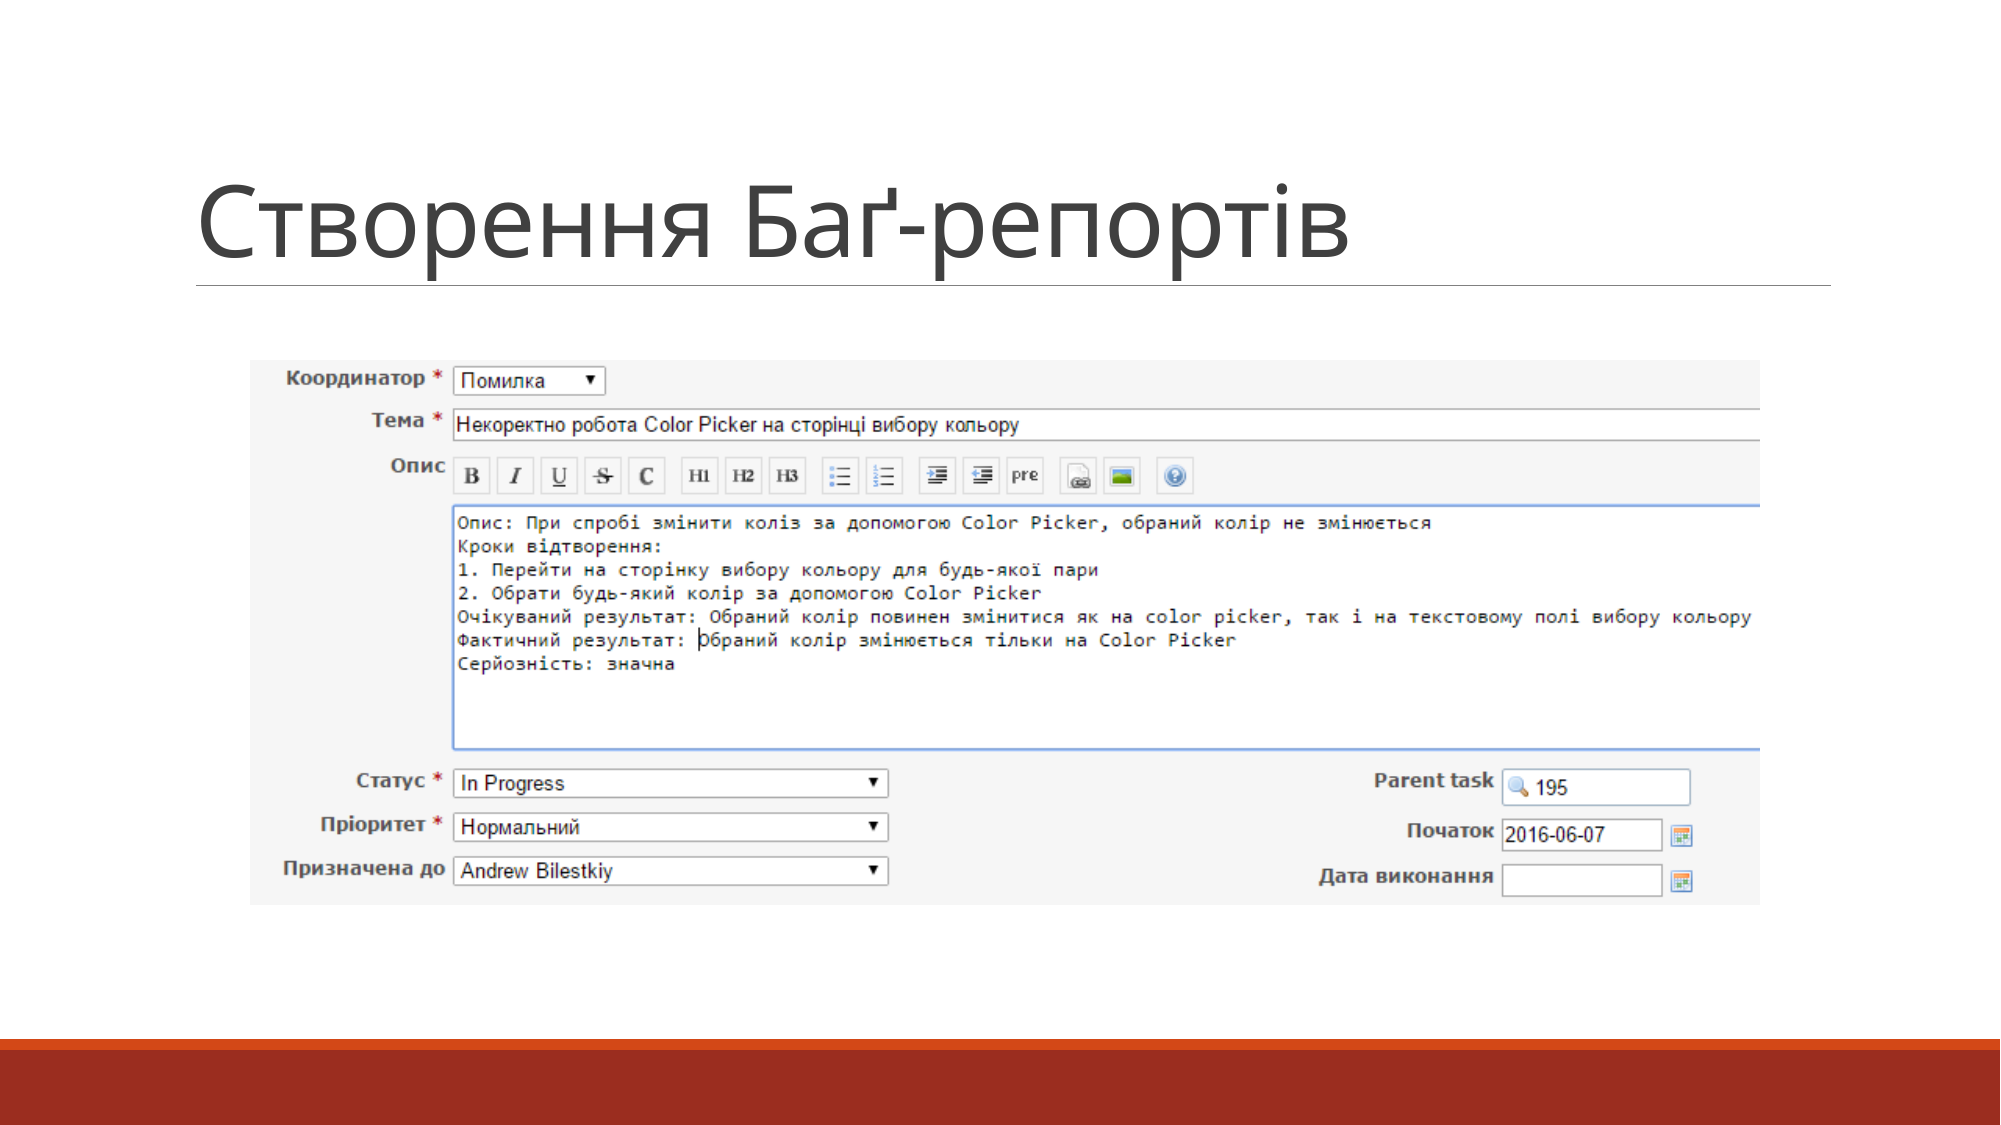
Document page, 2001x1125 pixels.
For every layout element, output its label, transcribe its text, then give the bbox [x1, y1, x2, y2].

title Створення Баґ-репортів [180, 47, 1830, 285]
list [249, 360, 1761, 906]
